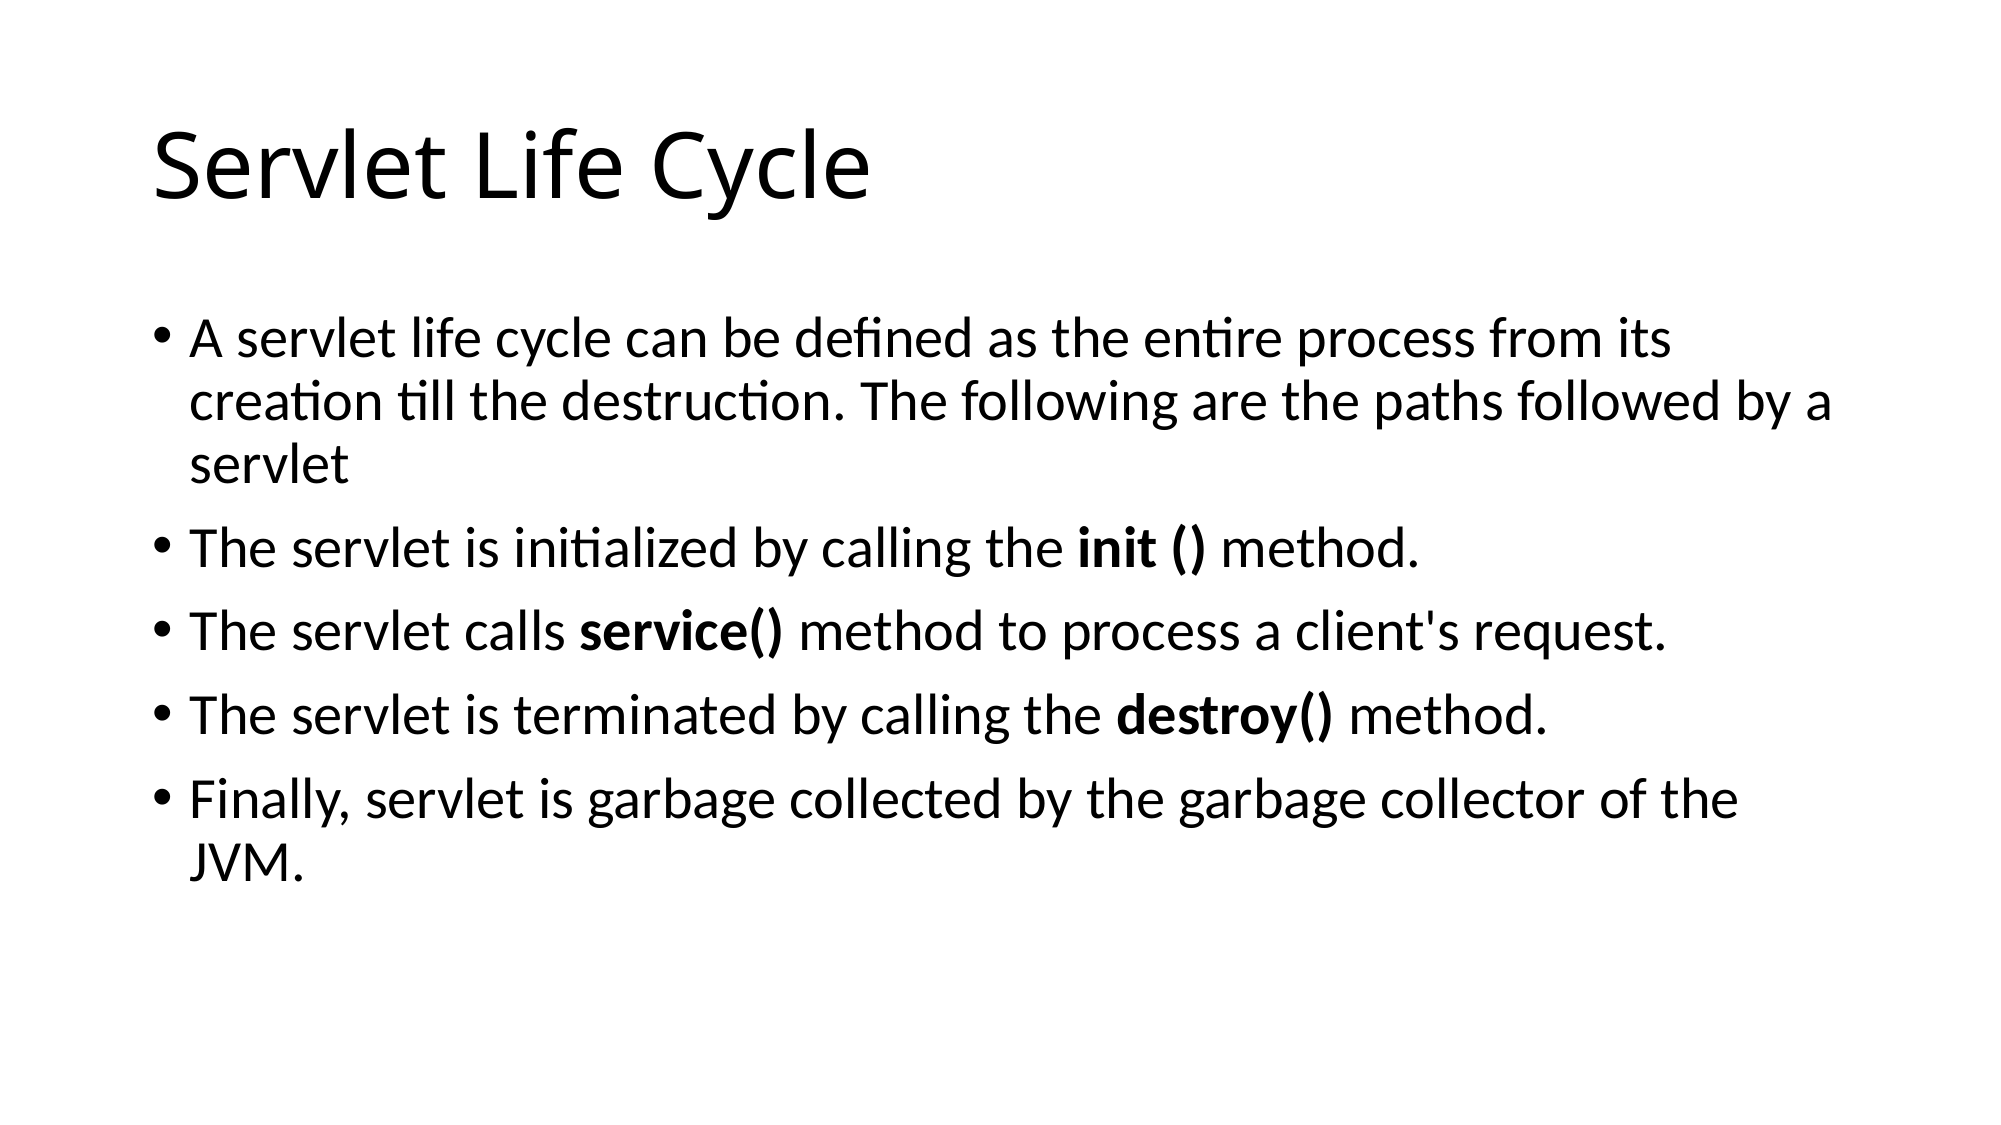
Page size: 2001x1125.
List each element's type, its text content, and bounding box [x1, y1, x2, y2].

list A servlet life cycle can be defined as the entire process from its creation till the destruction. The following are the paths followed by a servlet The servlet is initialized by calling the init () method. The servlet calls service() method to process a client's request. The servlet is terminated by calling the destroy() method. Finally, servlet is garbage collected by the garbage collector of the JVM. [137, 299, 1863, 1014]
title Servlet Life Cycle [137, 59, 1863, 278]
